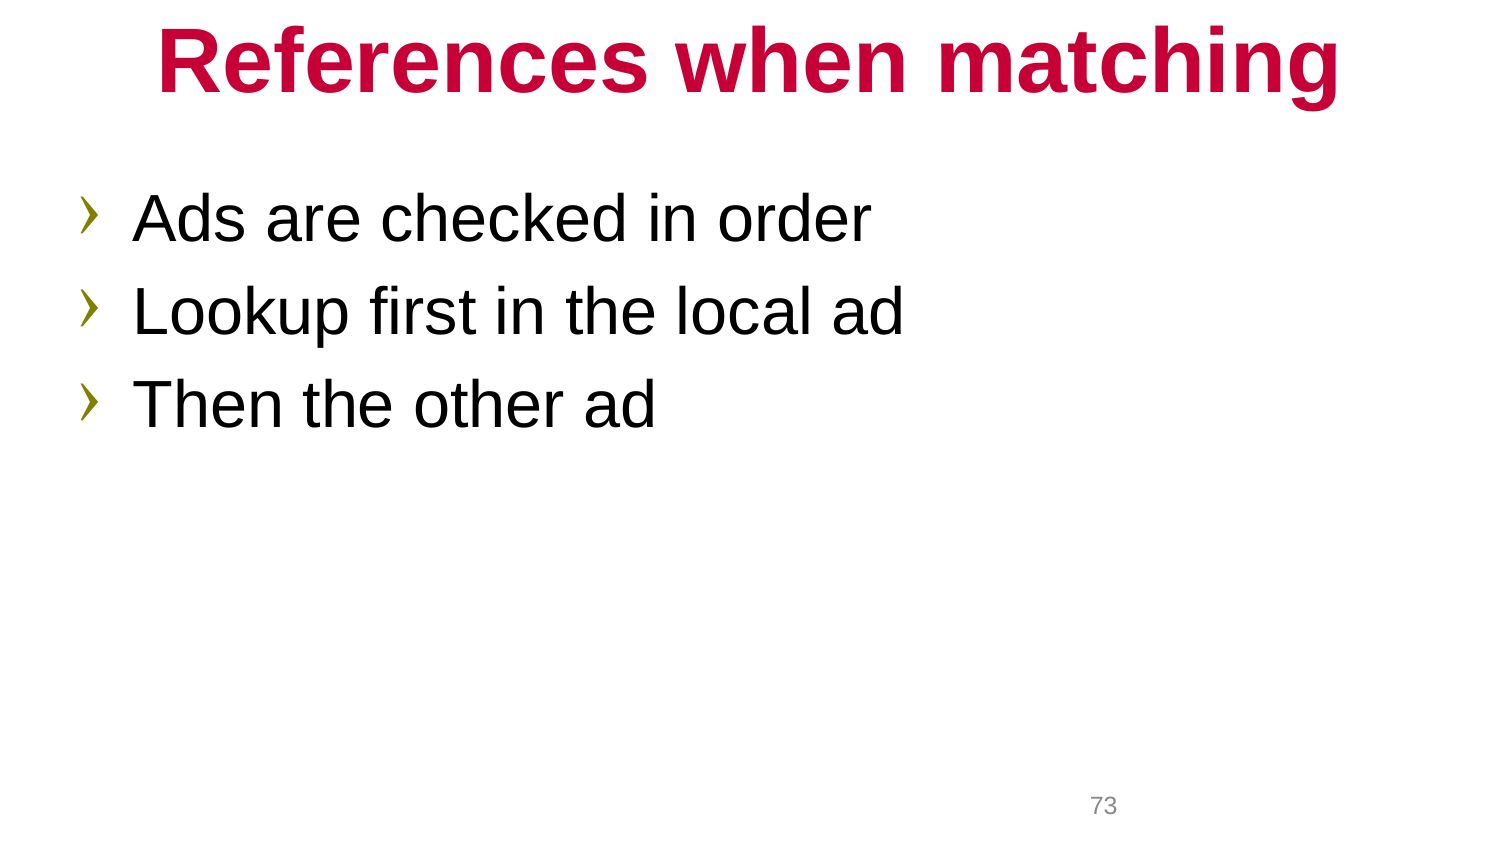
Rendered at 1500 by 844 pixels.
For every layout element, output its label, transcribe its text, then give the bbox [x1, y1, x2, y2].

slide_number 73 [1074, 782, 1425, 827]
list Ads are checked in order Lookup first in the local ad Then the other ad [61, 166, 1439, 687]
title References when matching [0, 0, 1500, 113]
